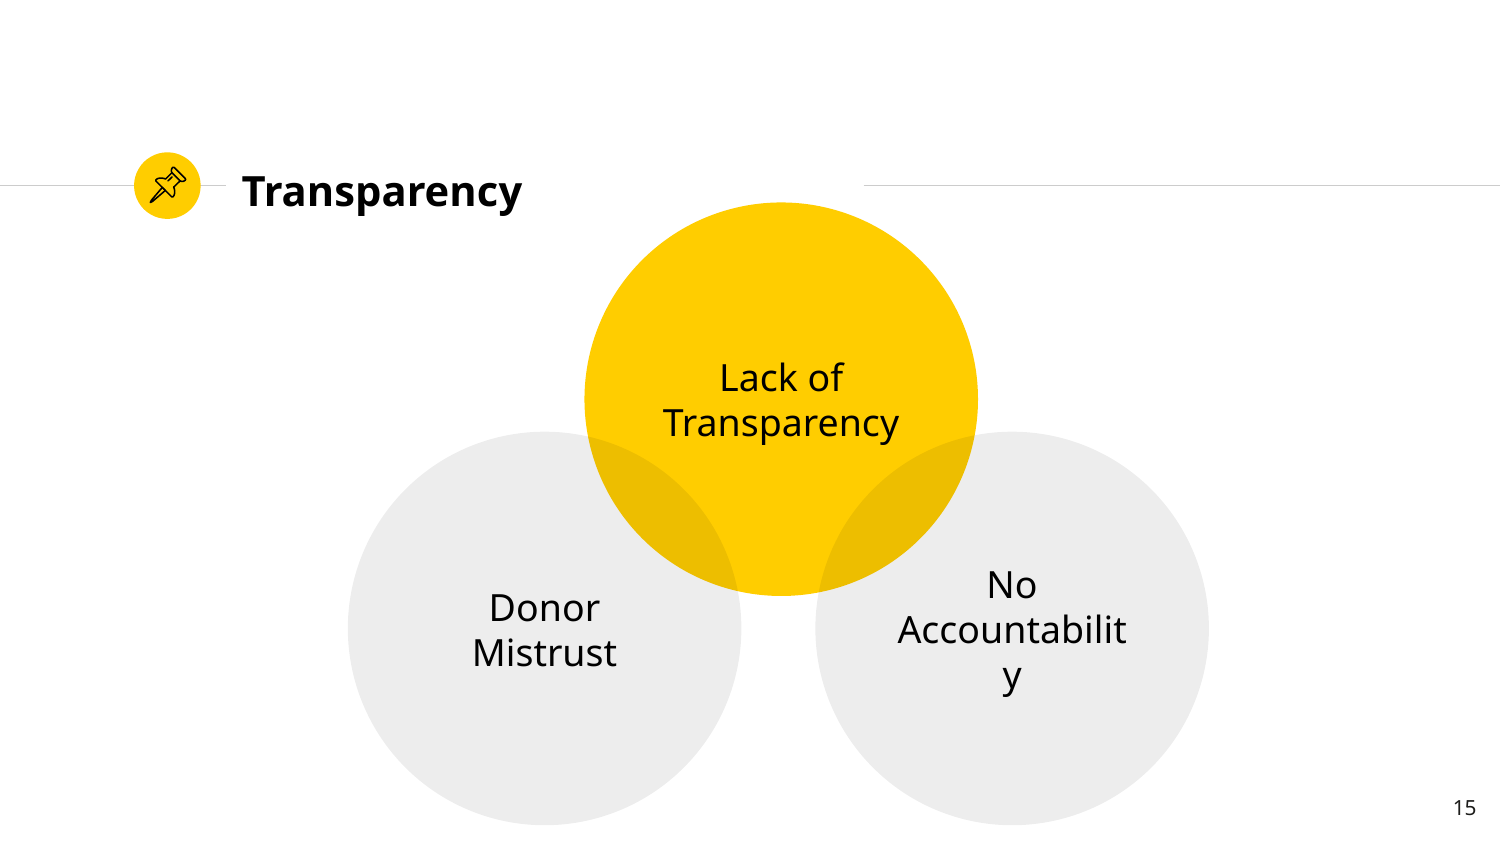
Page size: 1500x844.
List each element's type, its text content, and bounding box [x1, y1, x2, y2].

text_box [150, 166, 186, 203]
title Transparency [226, 153, 863, 226]
text_box Donor Mistrust [347, 431, 742, 826]
text_box Lack of Transparency [584, 202, 979, 596]
text_box No Accountability [815, 431, 1209, 826]
slide_number 15 [1401, 779, 1492, 844]
